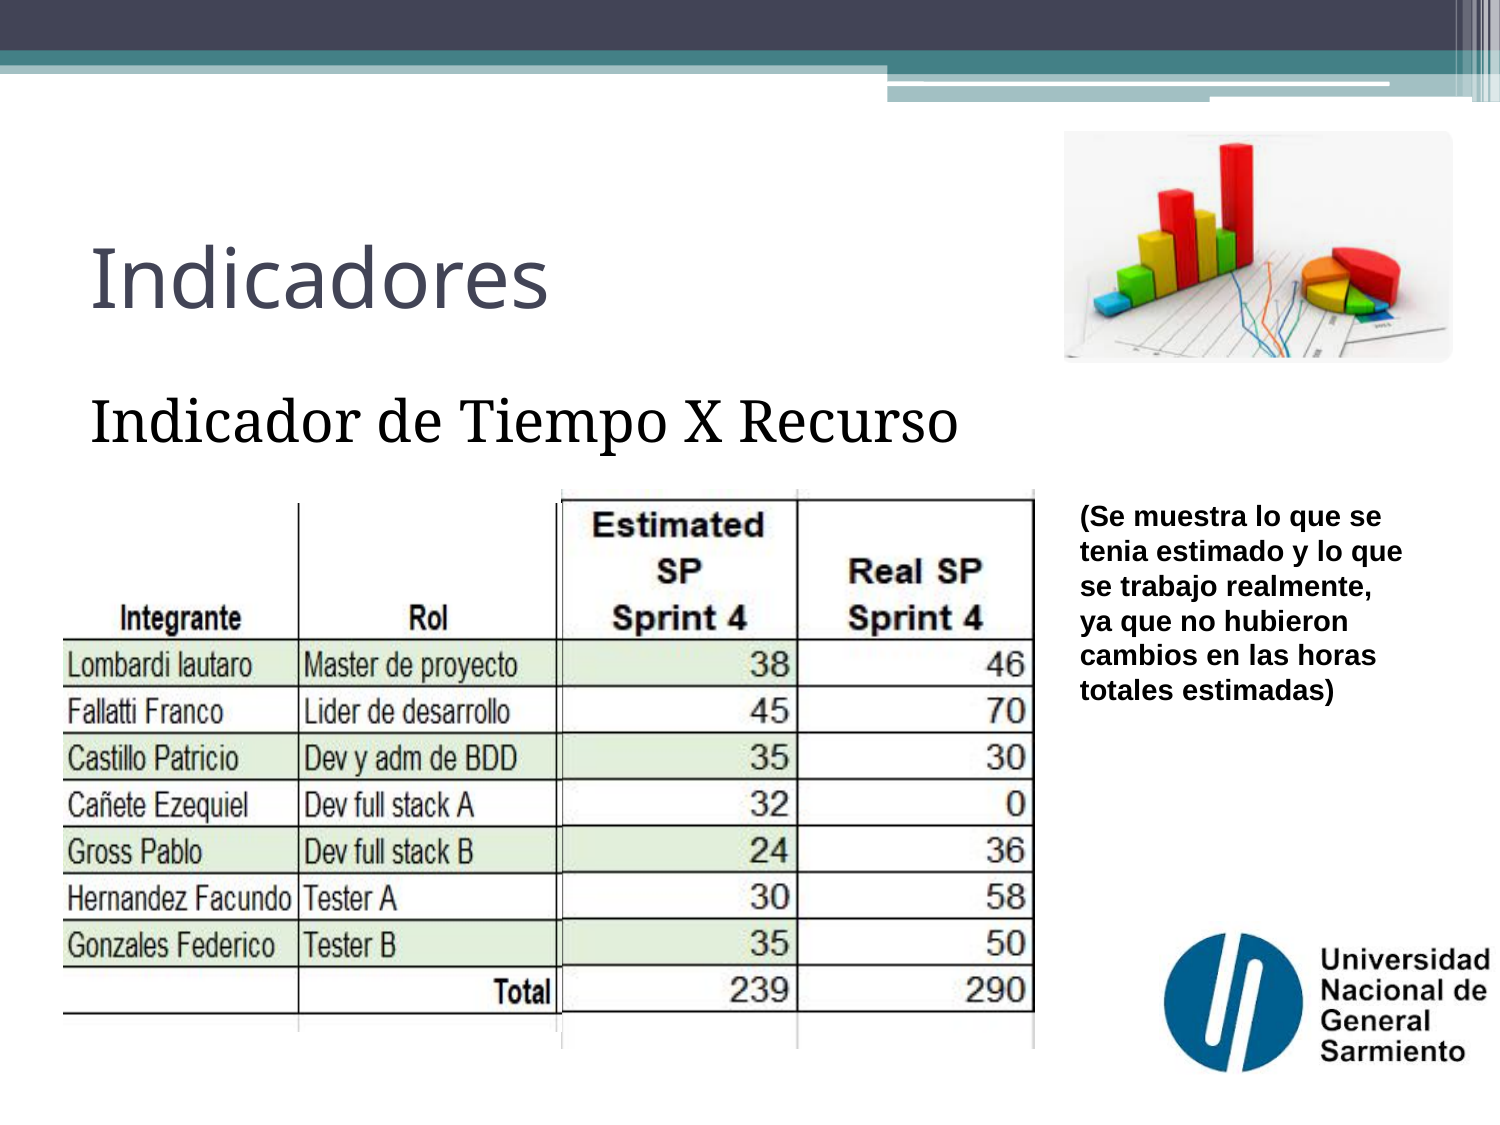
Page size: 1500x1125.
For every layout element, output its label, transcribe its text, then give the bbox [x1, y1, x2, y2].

list Indicador de Tiempo X Recurso [75, 368, 1425, 1079]
picture [1425, 921, 1500, 1079]
text_box (Se muestra lo que se tenia estimado y lo que se trabajo realmente, ya que no hubieron cambios en las horas totales estimadas) [1064, 489, 1425, 749]
title Indicadores [75, 187, 1059, 363]
picture [63, 489, 1035, 1049]
picture [1064, 131, 1453, 363]
